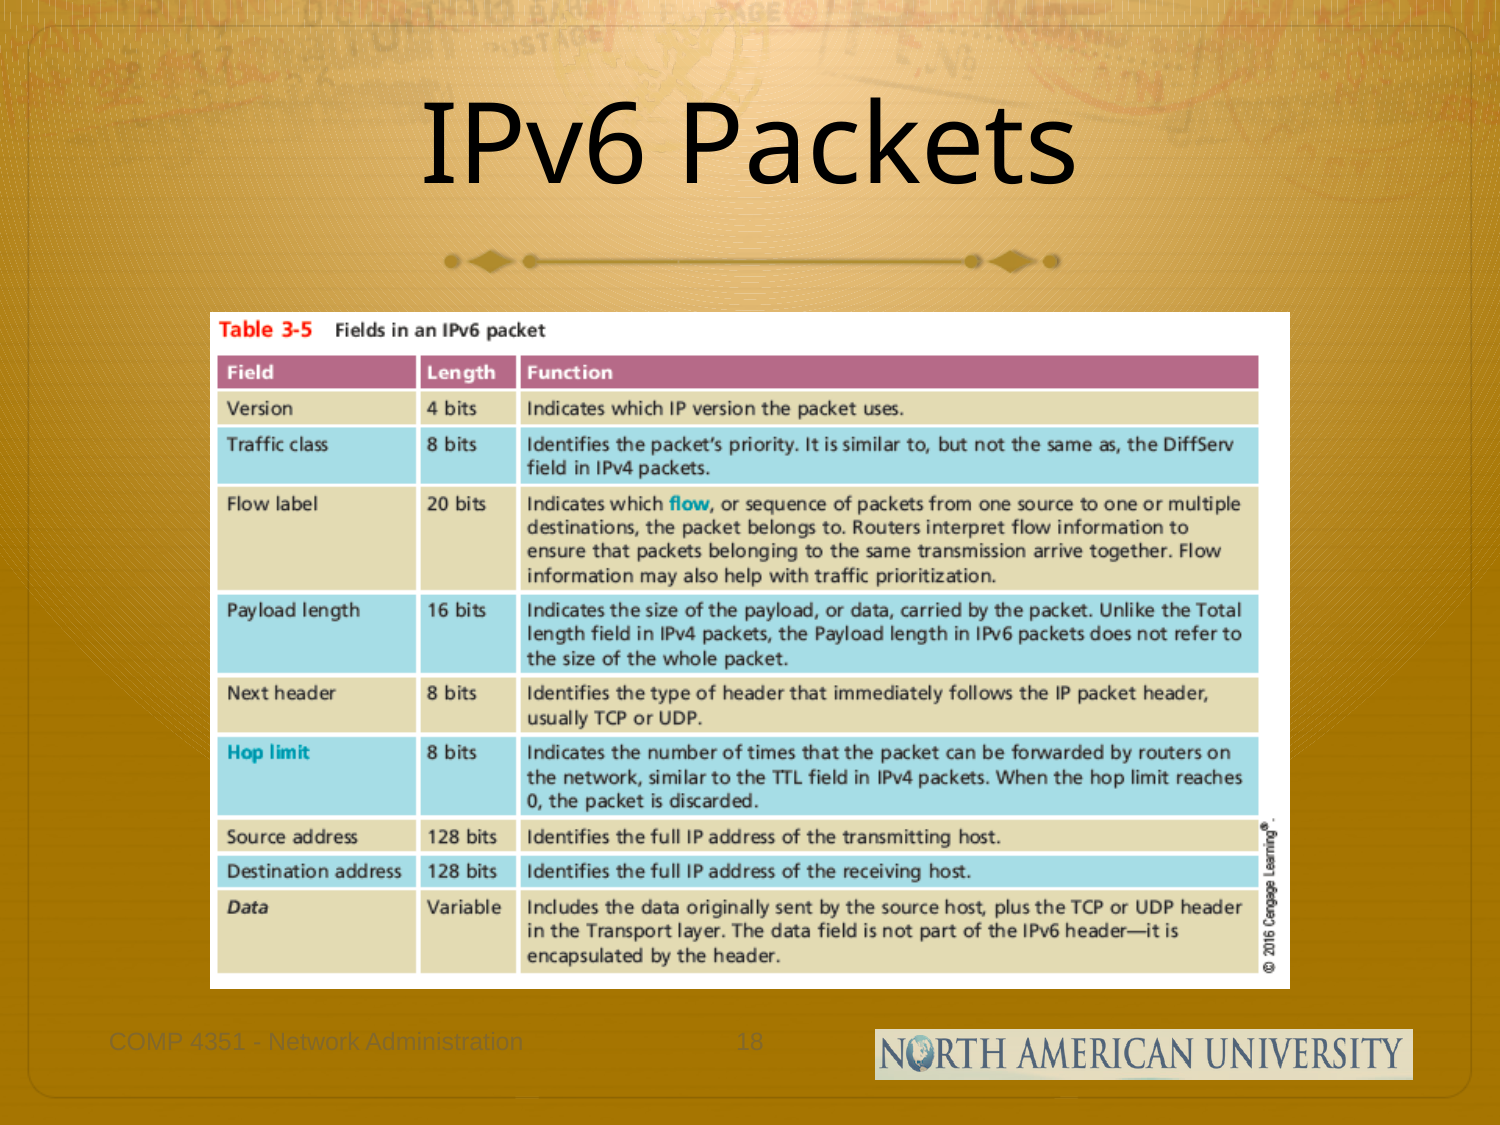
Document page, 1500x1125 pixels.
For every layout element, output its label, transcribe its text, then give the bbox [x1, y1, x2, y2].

title IPv6 Packets [93, 45, 1407, 233]
picture [0, 0, 1500, 1125]
slide_number 18 [663, 1011, 837, 1071]
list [209, 312, 1291, 990]
footer COMP 4351 - Network Administration [93, 1010, 619, 1071]
